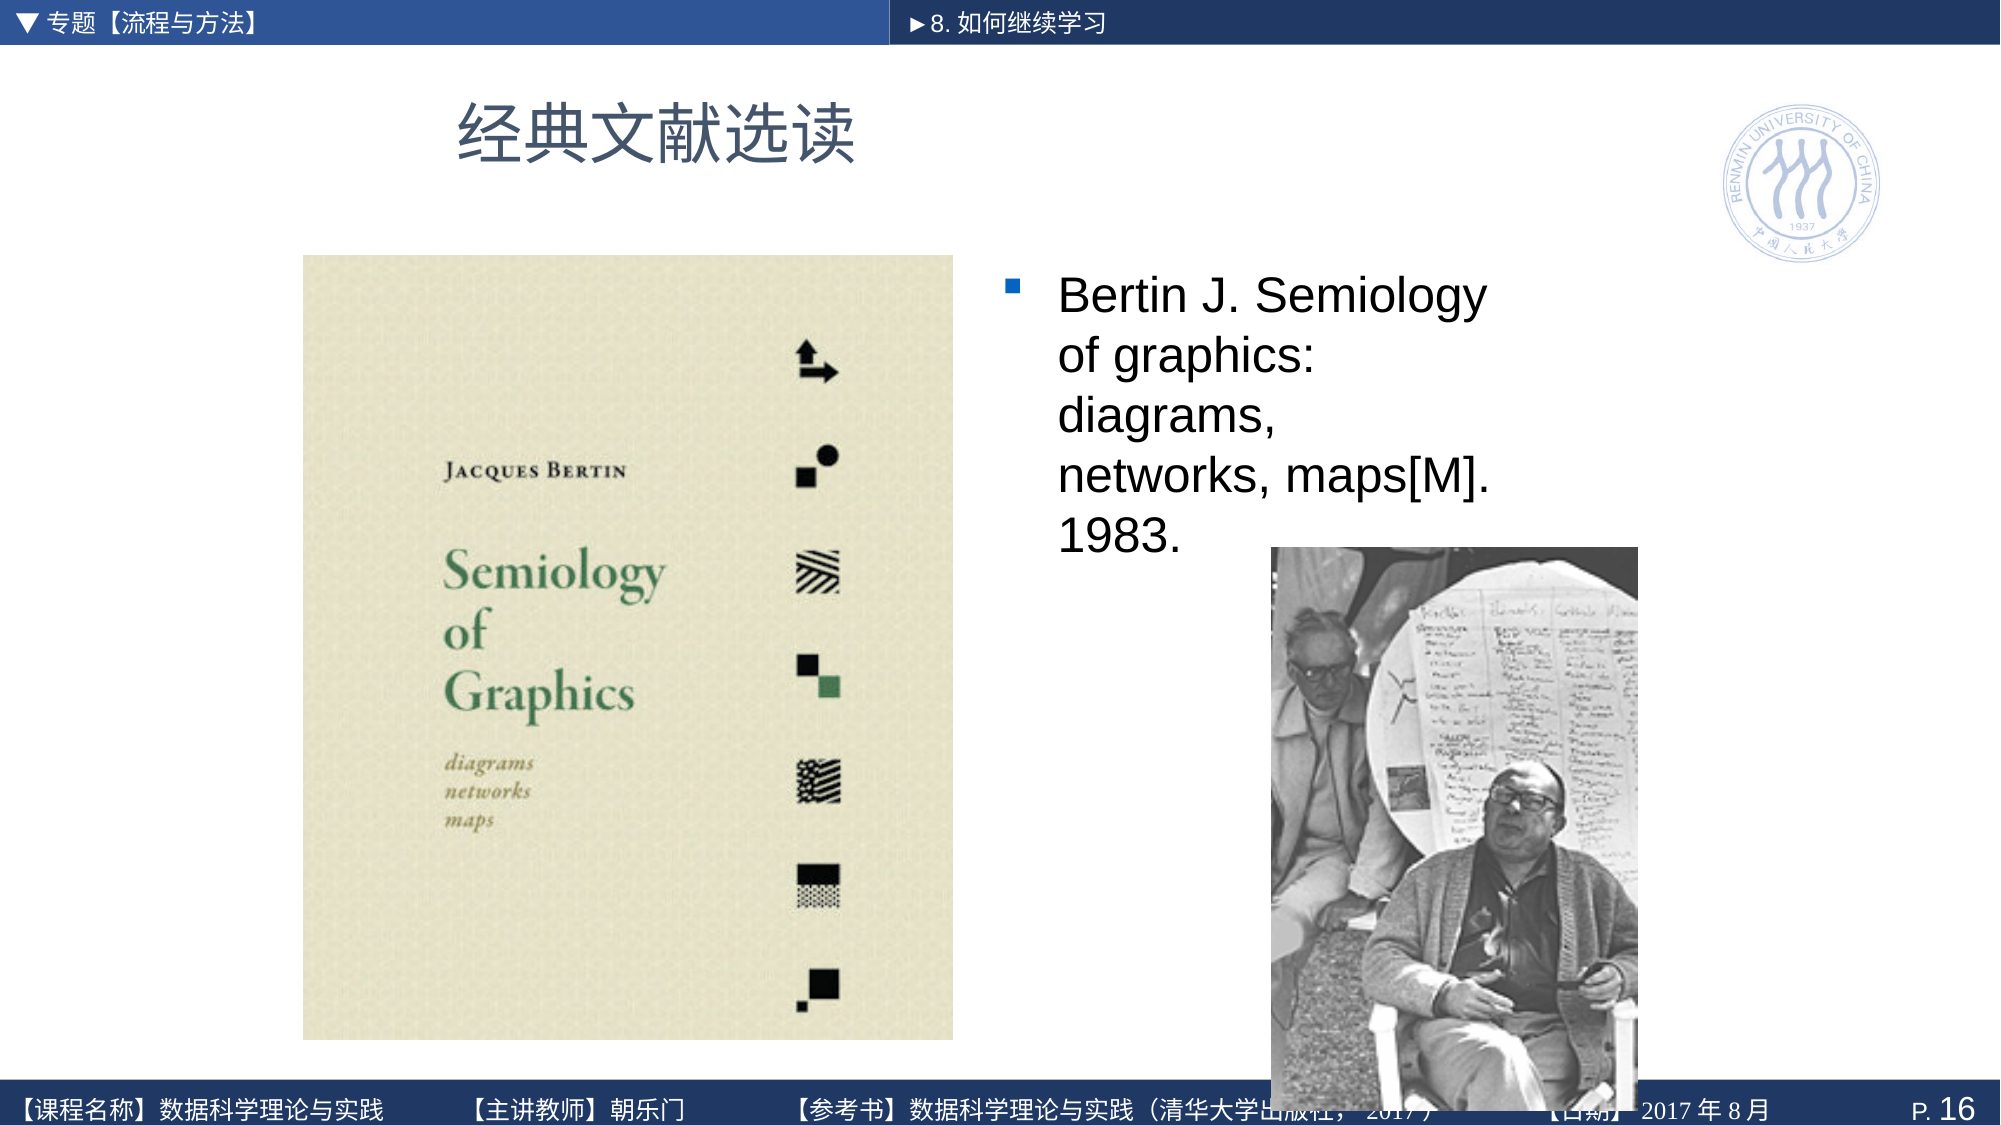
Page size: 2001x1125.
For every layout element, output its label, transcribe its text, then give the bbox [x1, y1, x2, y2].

picture [1271, 547, 1638, 1111]
title 经典文献选读 [64, 64, 1249, 200]
list ►8.如何继续学习 [890, 0, 1249, 43]
list Bertin J. Semiology of graphics: diagrams, networks, maps[M]. 1983. [986, 255, 1511, 1037]
picture [303, 255, 953, 1040]
list ▼专题【流程与方法】 [0, 0, 725, 43]
